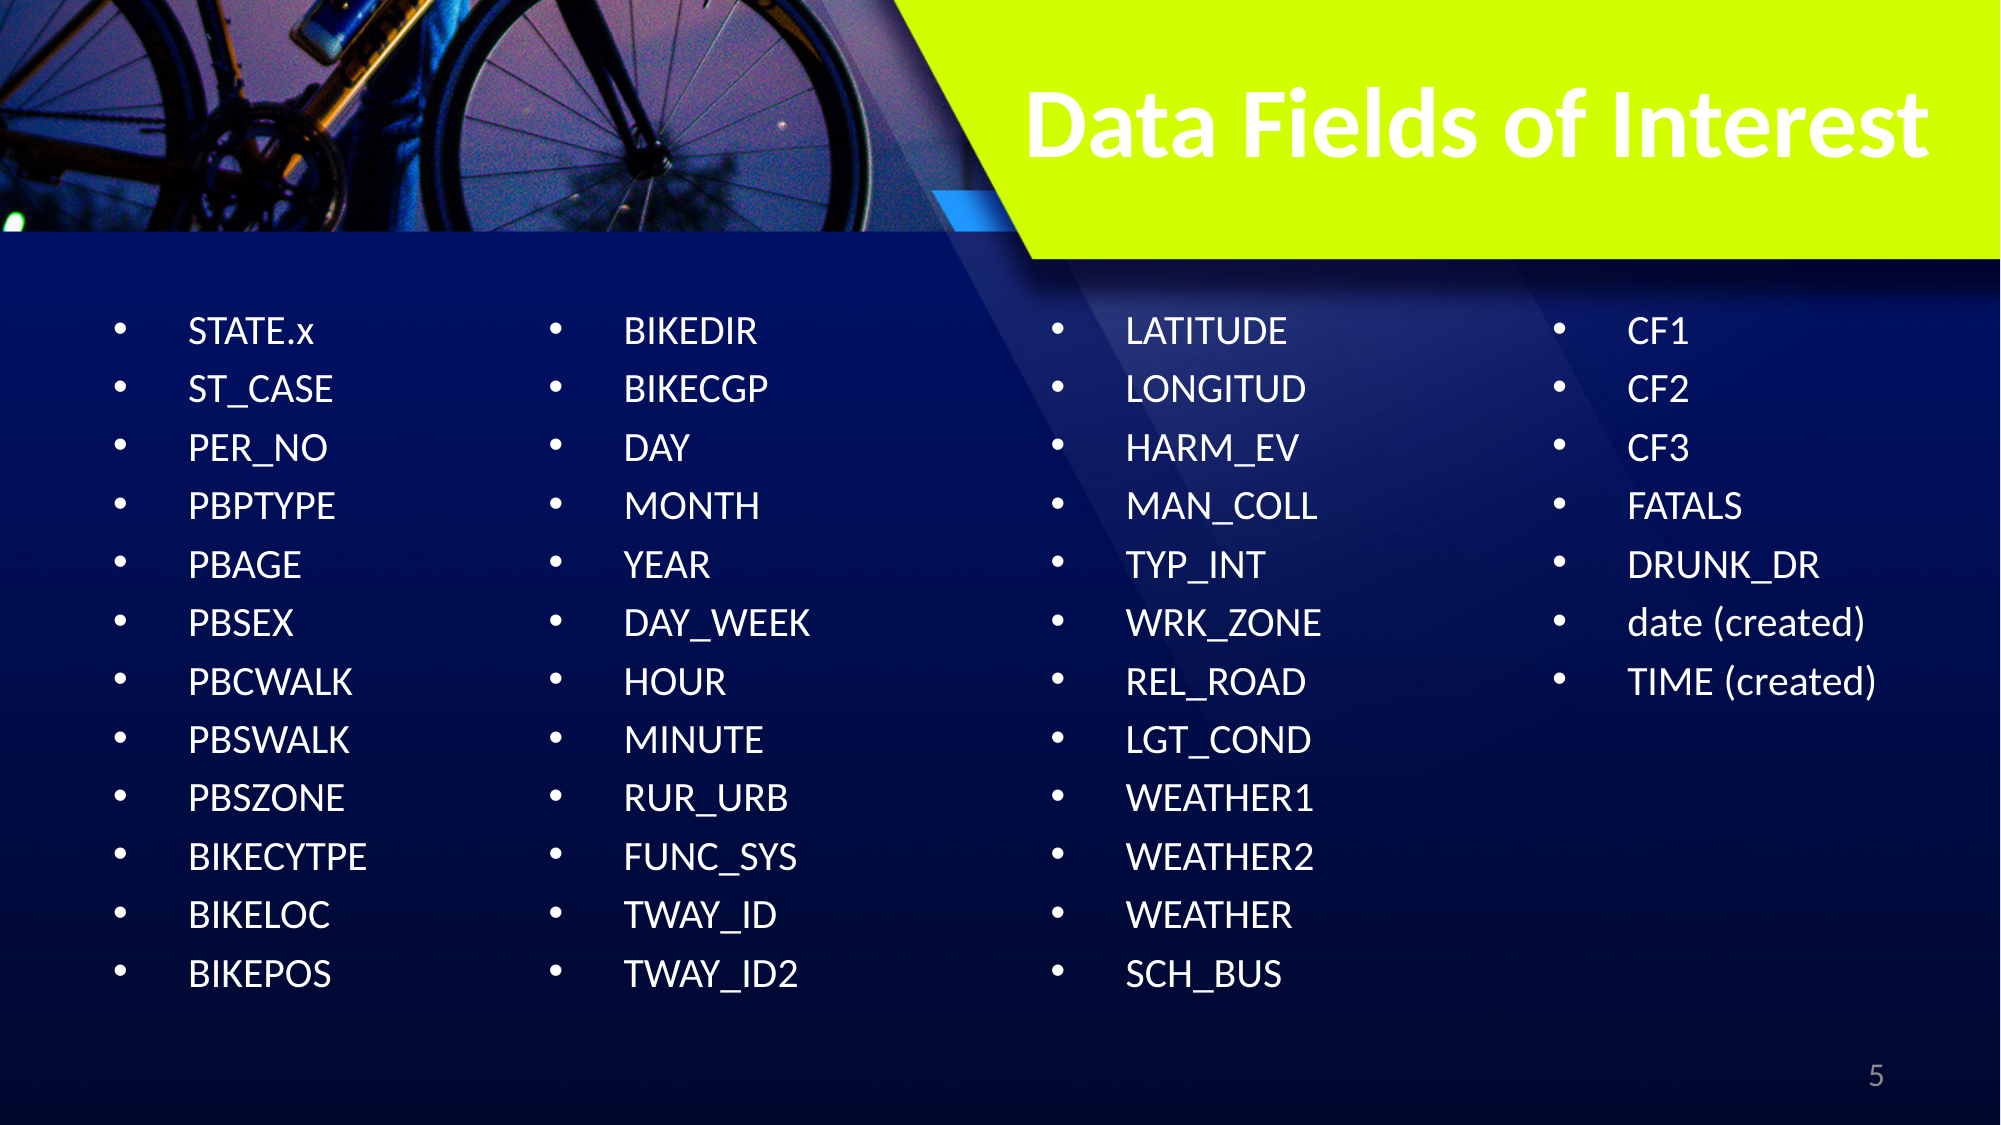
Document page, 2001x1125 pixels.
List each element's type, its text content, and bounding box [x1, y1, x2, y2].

title Data Fields of Interest [98, 37, 1947, 199]
list STATE.x ST_CASE PER_NO PBPTYPE PBAGE PBSEX PBCWALK PBSWALK PBSZONE BIKECYTPE BIKELOC BIKEPOS [98, 295, 533, 1031]
picture [0, 0, 2001, 1125]
text_box LATITUDE LONGITUD HARM_EV MAN_COLL TYP_INT WRK_ZONE REL_ROAD LGT_COND WEATHER1 WEATHER2 WEATHER SCH_BUS [1035, 295, 1537, 1031]
slide_number 5 [1433, 1042, 1900, 1103]
text_box CF1 CF2 CF3 FATALS DRUNK_DR date (created) TIME (created) [1537, 295, 2000, 1031]
text_box BIKEDIR BIKECGP DAY MONTH YEAR DAY_WEEK HOUR MINUTE RUR_URB FUNC_SYS TWAY_ID TWAY_ID2 [533, 295, 1035, 1031]
picture [453, 0, 459, 13]
